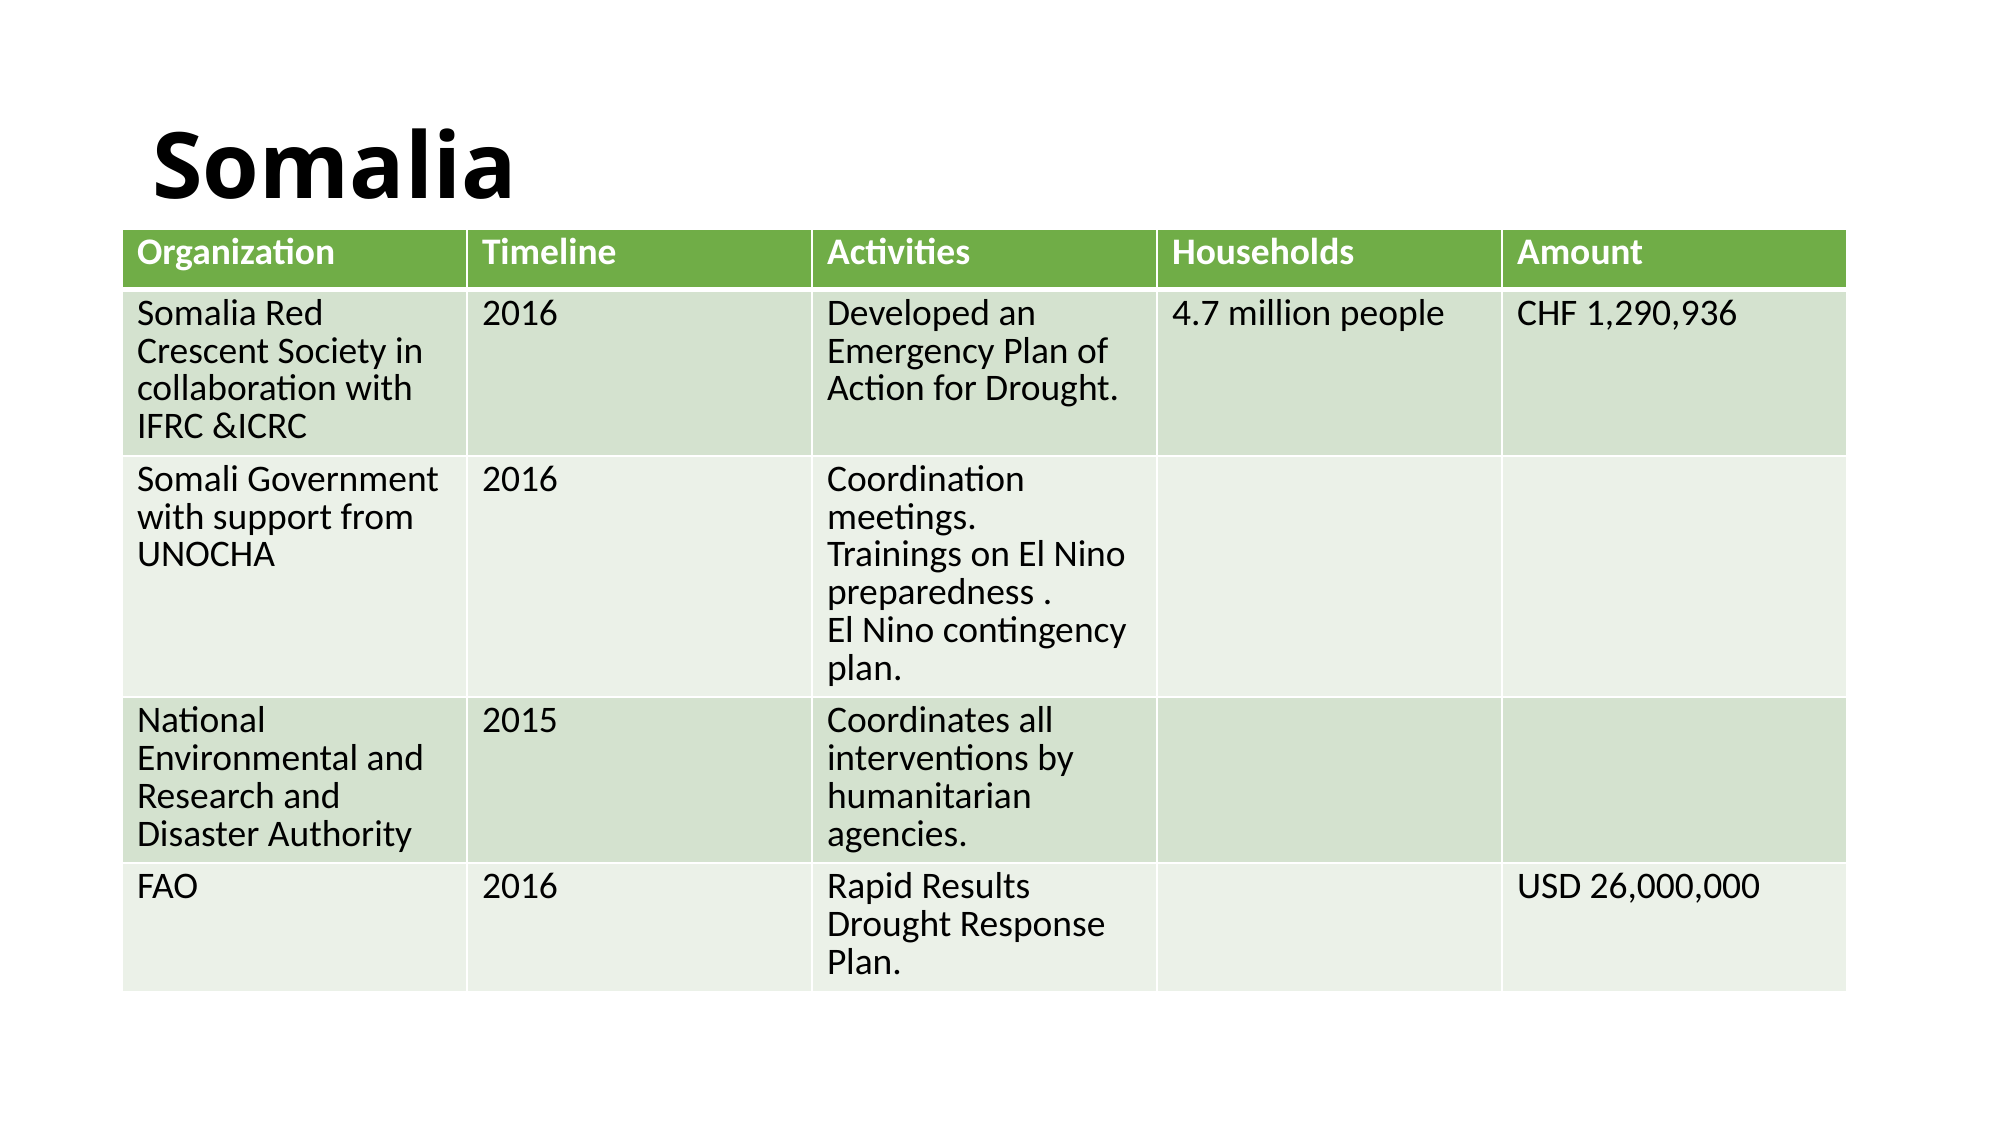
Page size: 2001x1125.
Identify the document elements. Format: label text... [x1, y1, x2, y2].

table_cell FAO [123, 864, 466, 991]
table_cell [1503, 698, 1846, 862]
table_cell [1503, 457, 1846, 696]
table_cell 2016 [468, 864, 811, 991]
table_cell Rapid Results Drought Response Plan. [813, 864, 1156, 991]
table_cell 2015 [468, 698, 811, 862]
table_cell 2016 [468, 457, 811, 696]
table_cell 2016 [468, 292, 811, 455]
table_header Timeline [468, 230, 811, 287]
table_cell 4.7 million people [1158, 292, 1501, 455]
table_cell Somali Government with support from UNOCHA [123, 457, 466, 696]
table_header Households [1158, 230, 1501, 287]
table_cell USD 26,000,000 [1503, 864, 1846, 991]
table_cell National Environmental and Research and Disaster Authority [123, 698, 466, 862]
table_cell Coordinates all interventions by humanitarian agencies. [813, 698, 1156, 862]
table_cell [1158, 698, 1501, 862]
table_header Organization [123, 230, 466, 287]
table_header Amount [1503, 230, 1846, 287]
table_cell Coordination meetings. Trainings on El Nino preparedness . El Nino contingency plan. [813, 457, 1156, 696]
title Somalia [137, 59, 1863, 278]
table_cell [1158, 864, 1501, 991]
table_cell [1158, 457, 1501, 696]
table_cell CHF 1,290,936 [1503, 292, 1846, 455]
table_header Activities [813, 230, 1156, 287]
table_cell Somalia Red Crescent Society in collaboration with IFRC &ICRC [123, 292, 466, 455]
table_cell Developed an Emergency Plan of Action for Drought. [813, 292, 1156, 455]
